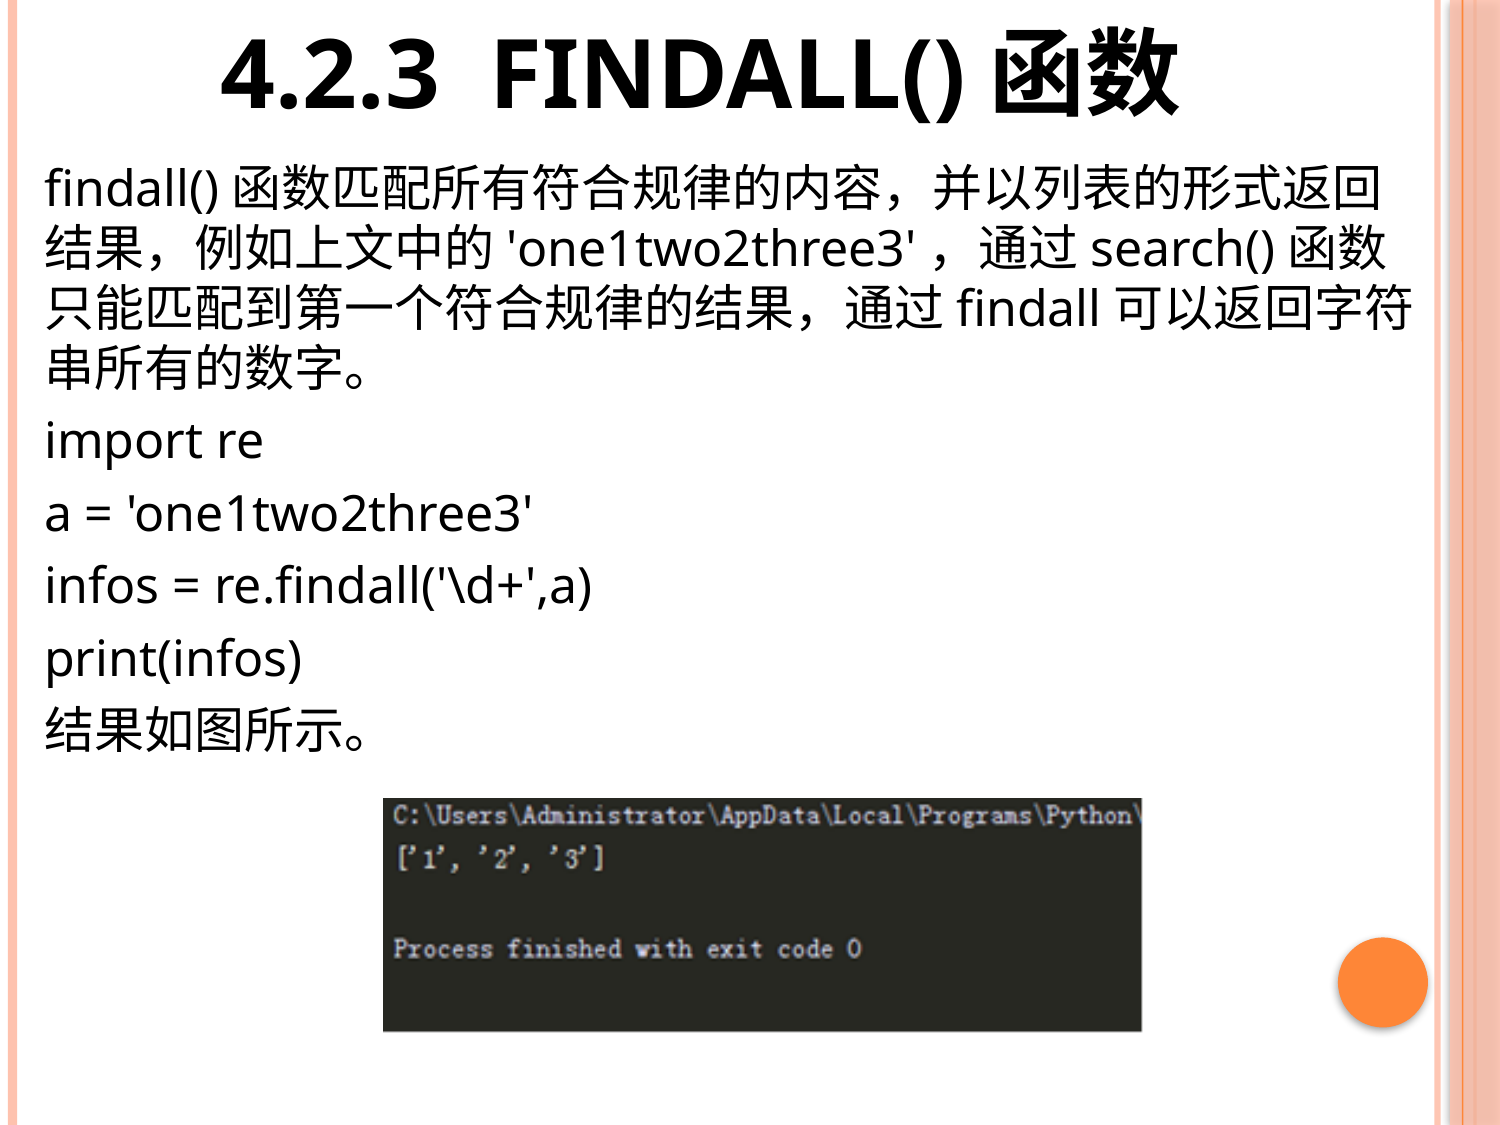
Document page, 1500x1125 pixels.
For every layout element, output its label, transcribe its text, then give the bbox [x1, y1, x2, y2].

list findall()函数匹配所有符合规律的内容，并以列表的形式返回结果，例如上文中的'one1two2three3'，通过search()函数只能匹配到第一个符合规律的结果，通过findall可以返回字符串所有的数字。 import re a = 'one1two2three3' infos = re.findall('\d+',a) print(infos) 结果如图所示。 [29, 149, 1436, 1094]
title 4.2.3 findall()函数 [88, 4, 1314, 135]
picture [383, 798, 1145, 1036]
